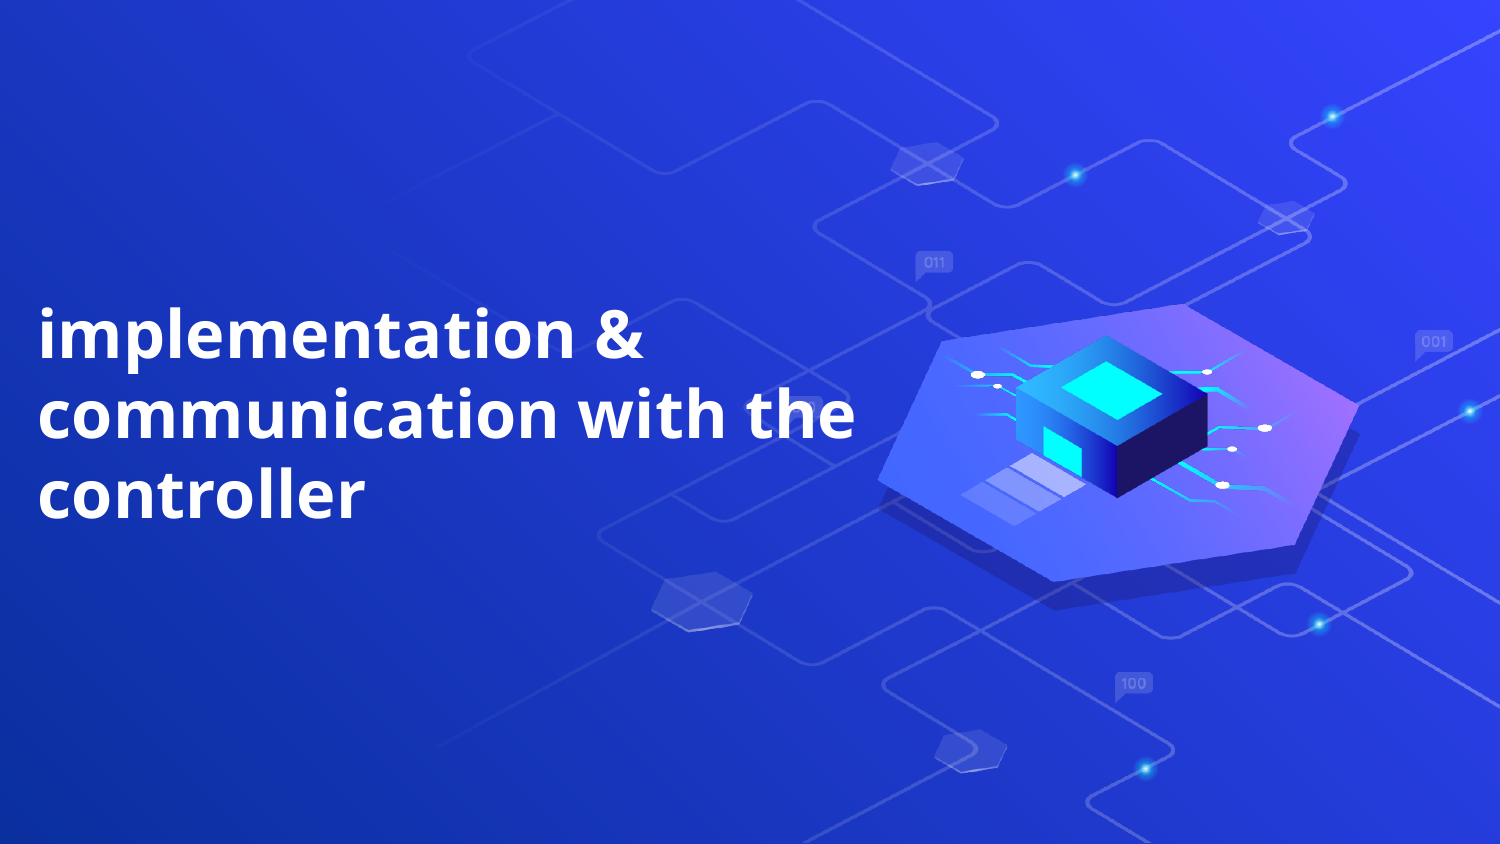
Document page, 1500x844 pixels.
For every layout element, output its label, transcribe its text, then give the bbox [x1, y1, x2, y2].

picture [0, 0, 1500, 844]
title implementation & communication with the controller [37, 285, 1020, 532]
